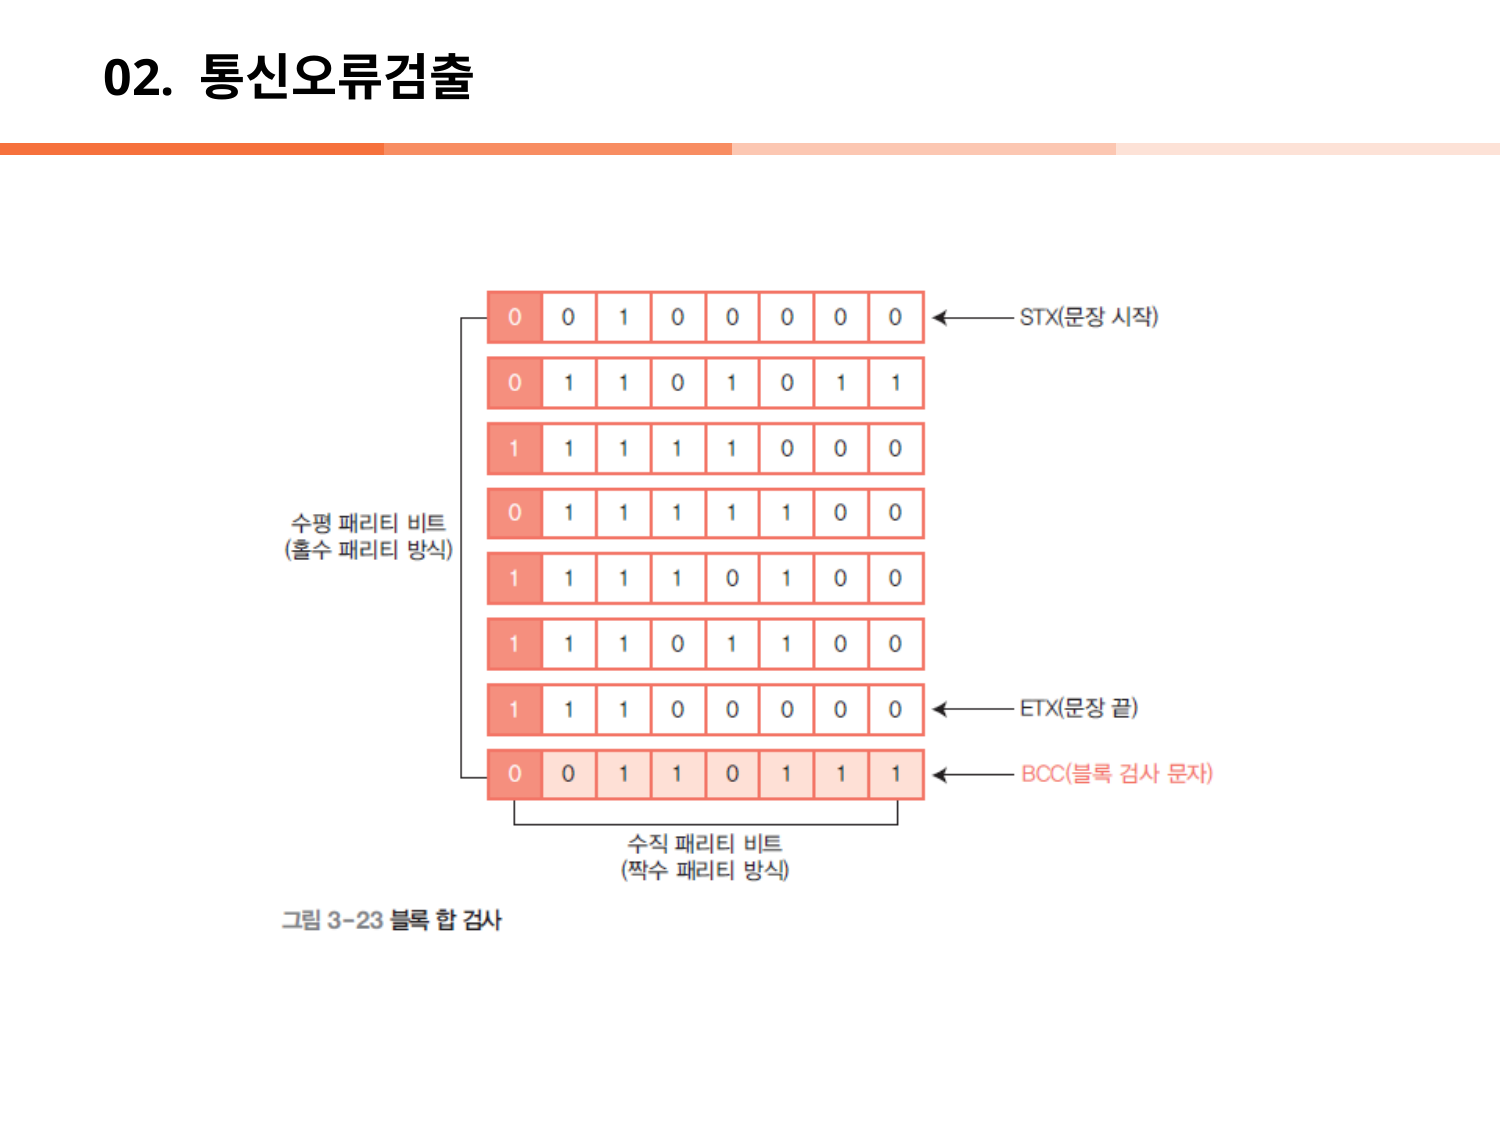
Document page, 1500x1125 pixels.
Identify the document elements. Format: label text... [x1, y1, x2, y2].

picture [265, 255, 1257, 955]
title 02. 통신오류검출 [88, 30, 1330, 121]
